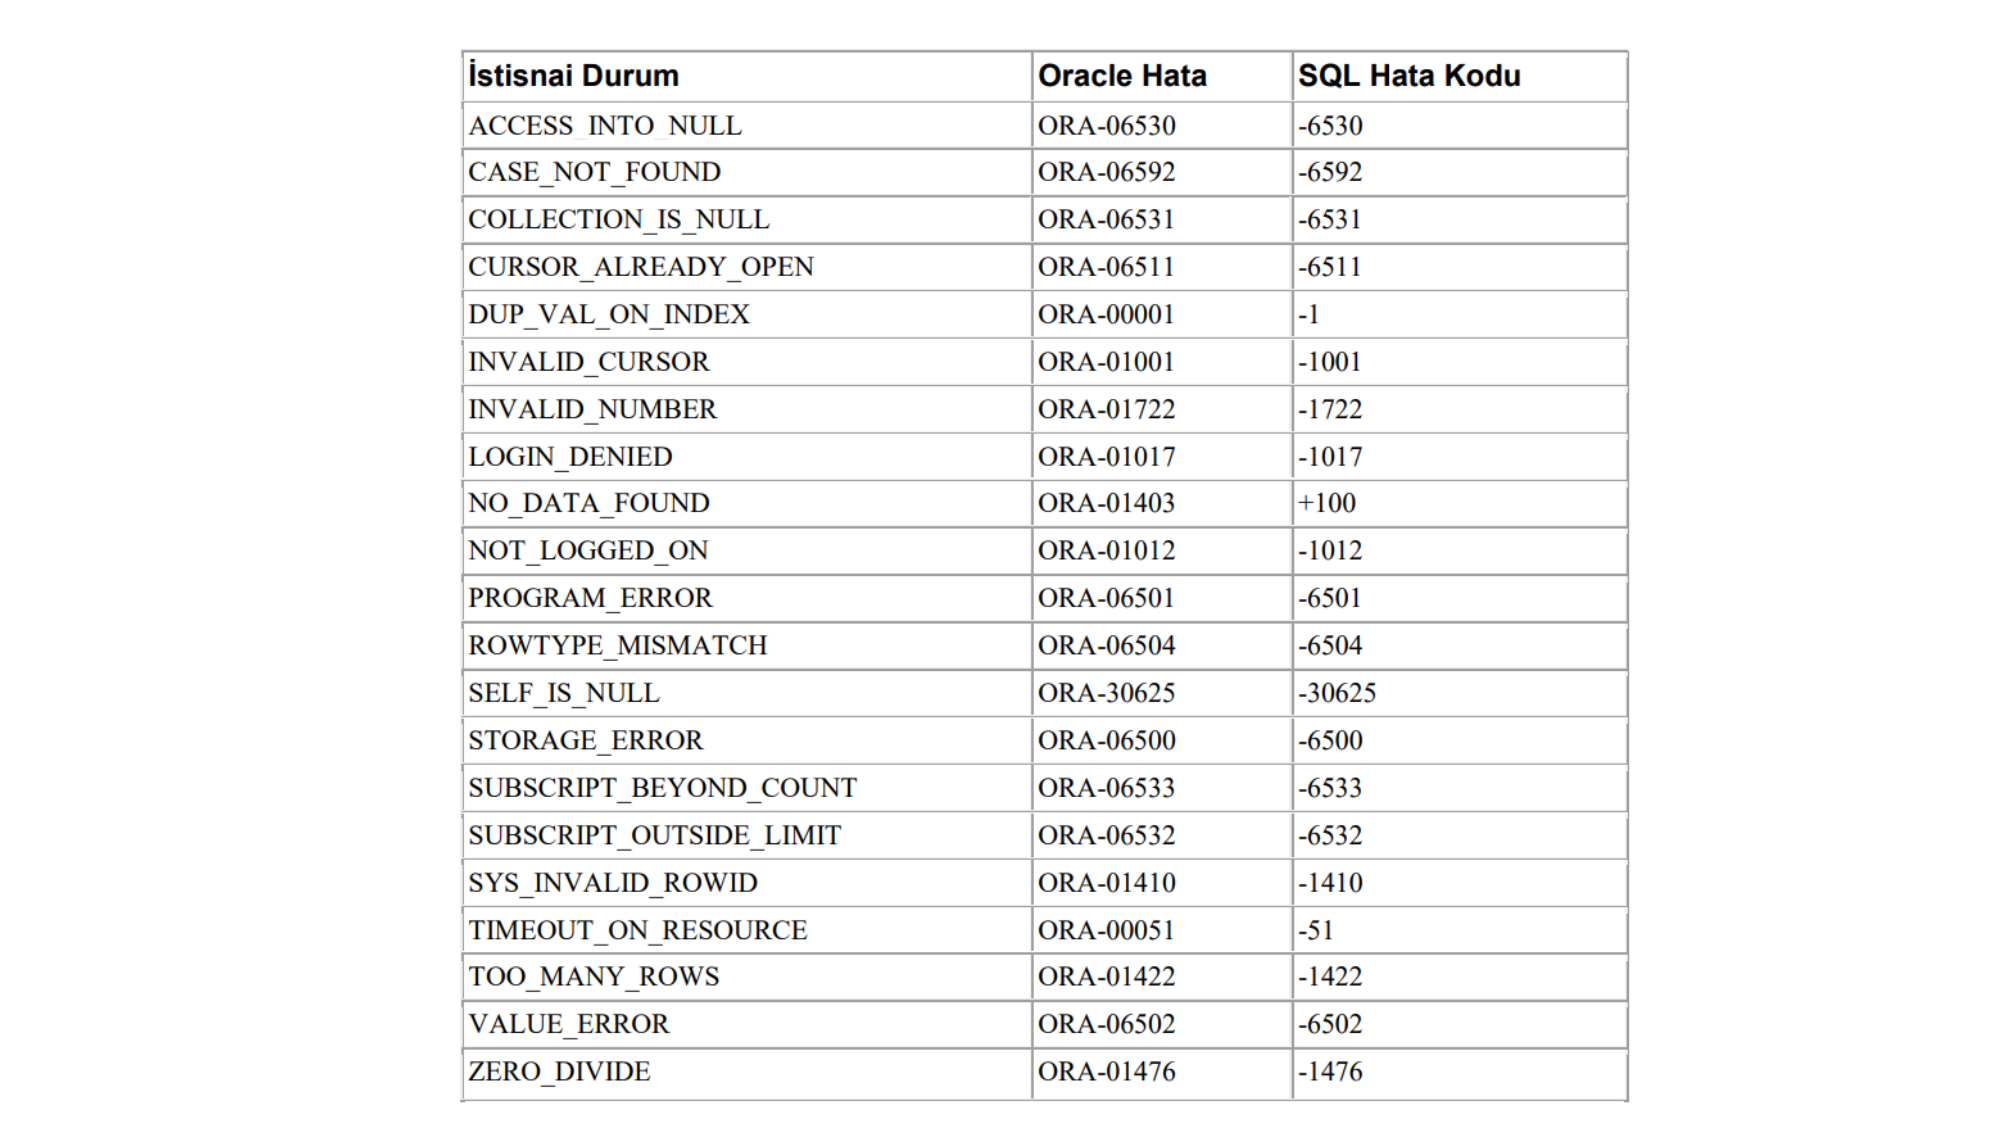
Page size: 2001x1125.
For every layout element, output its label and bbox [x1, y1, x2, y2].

picture [449, 45, 1637, 1114]
